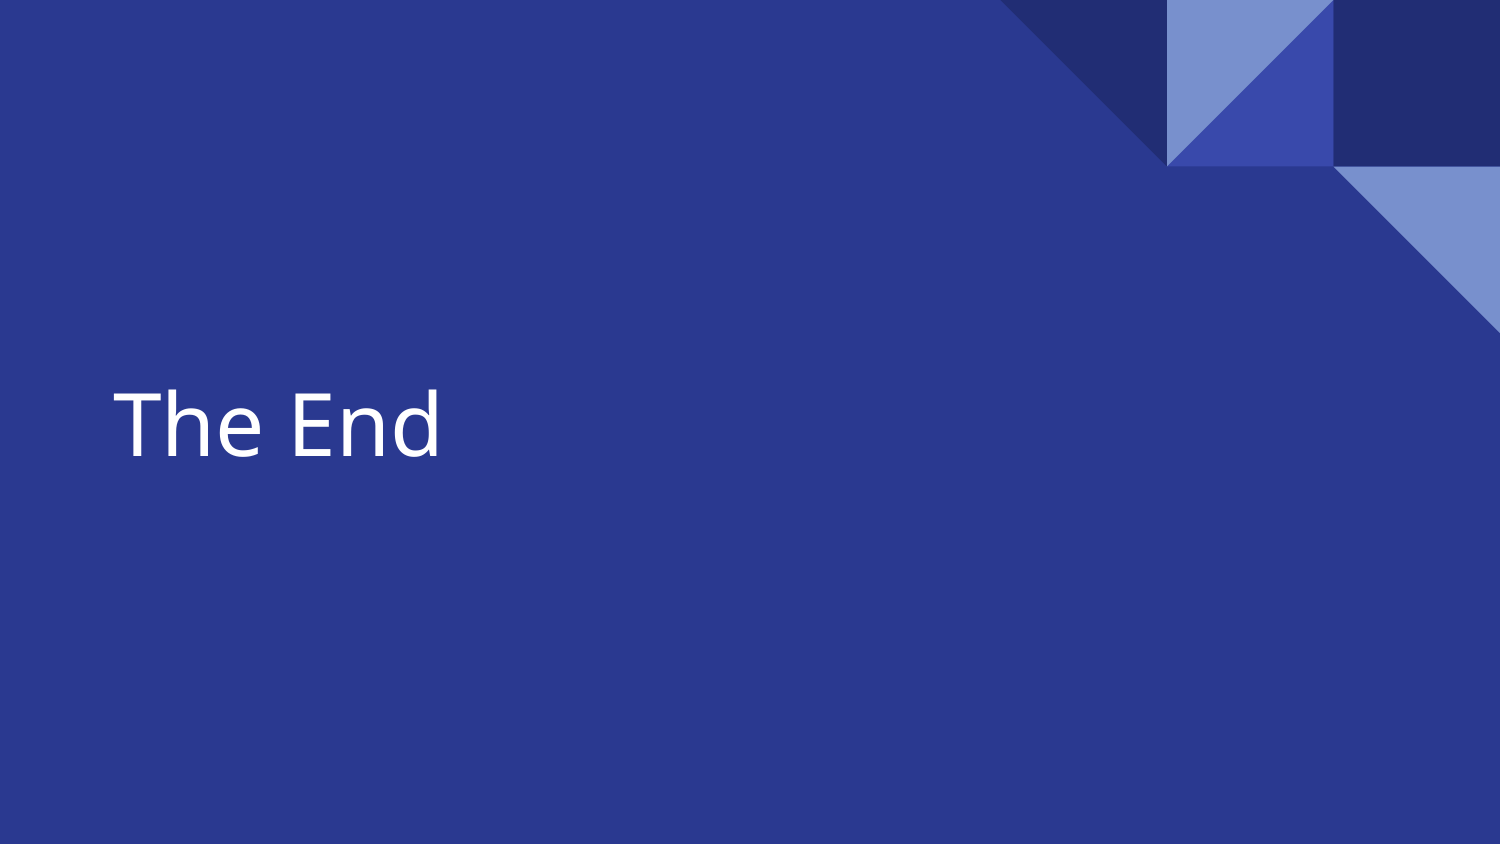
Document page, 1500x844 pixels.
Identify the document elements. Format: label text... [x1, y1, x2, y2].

title The End [98, 353, 1447, 491]
